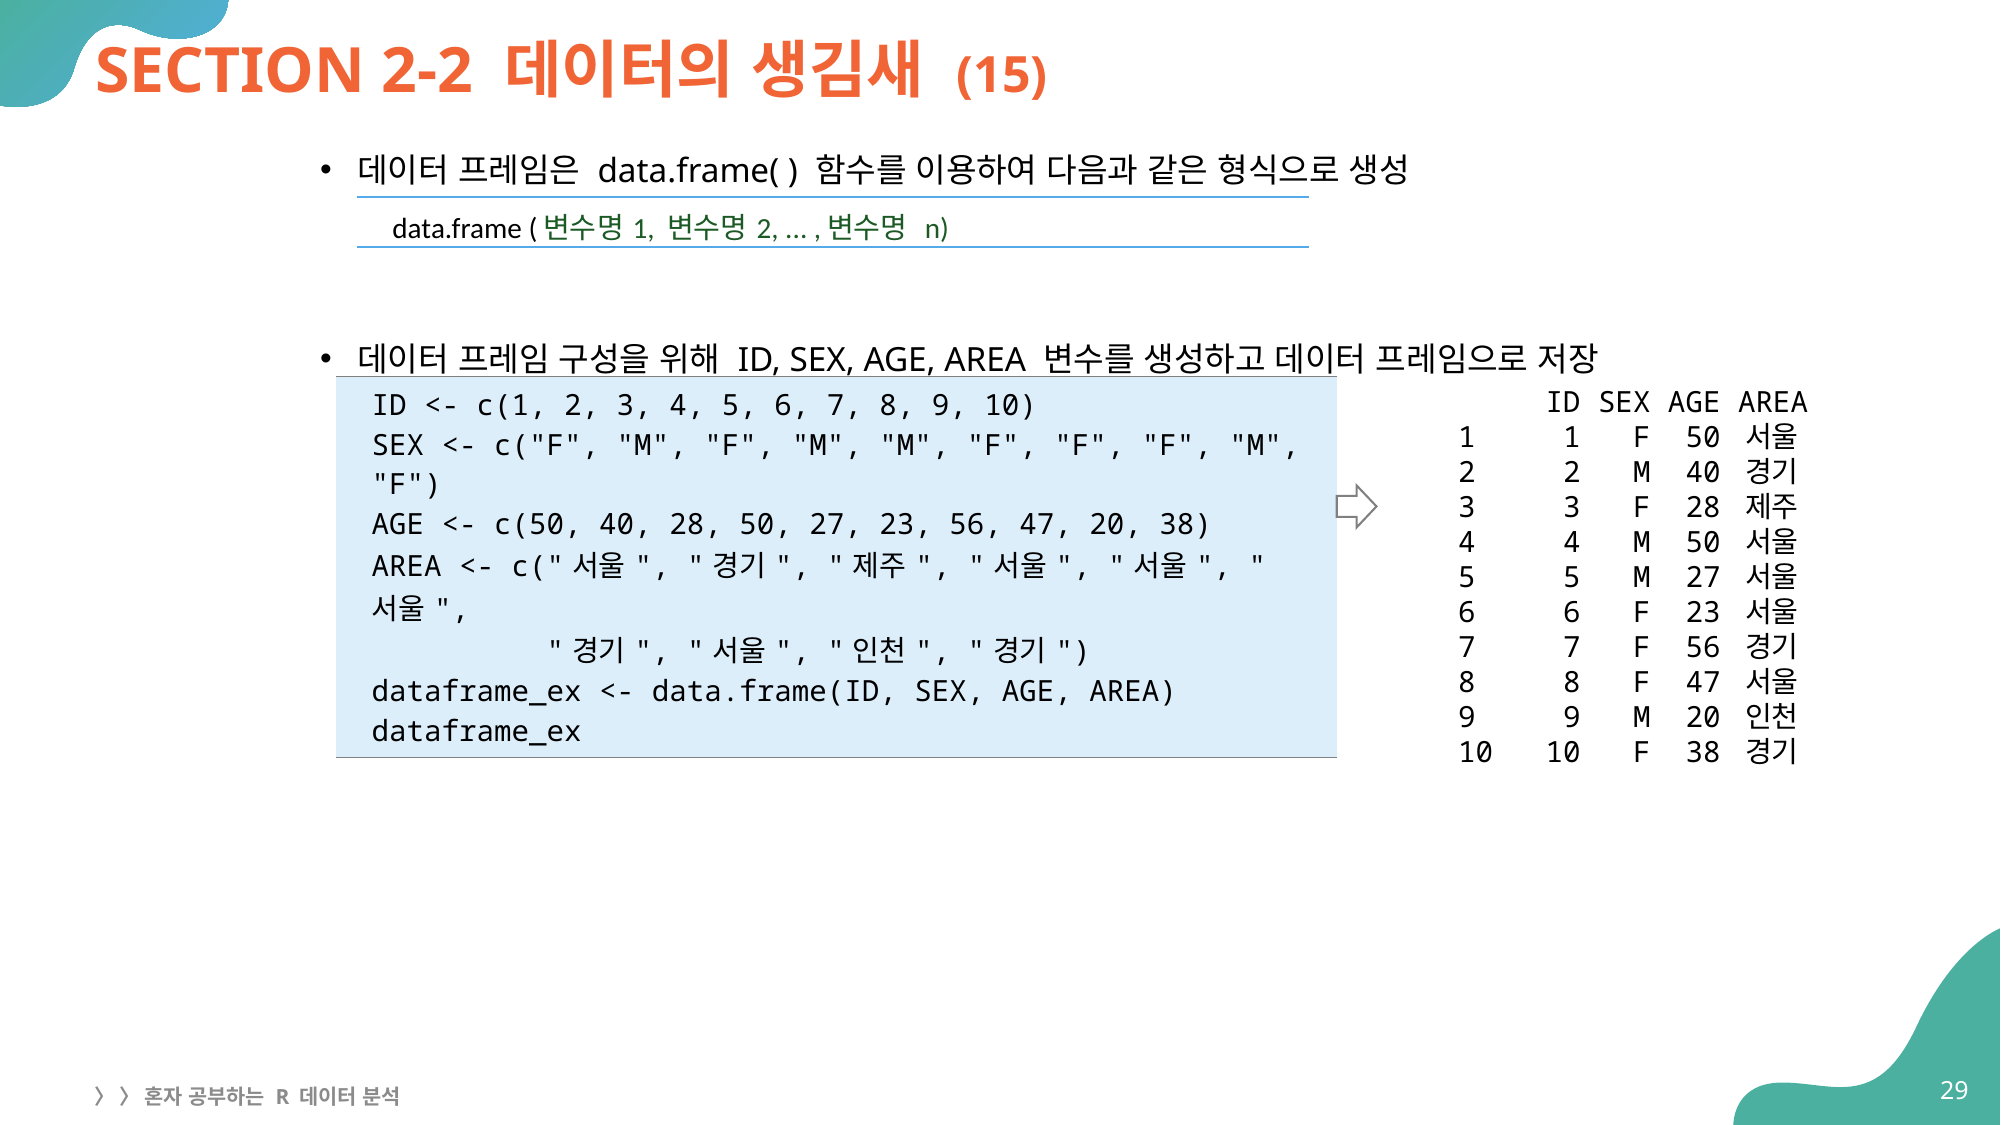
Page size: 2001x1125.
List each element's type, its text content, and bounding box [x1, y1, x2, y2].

text_box [1335, 482, 1378, 531]
text_box ID SEX AGE AREA 1 1 F 50 서울 2 2 M 40 경기 3 3 F 28 제주 4 4 M 50 서울 5 5 M 27 서울 6 6 F 23 서울 7 7 F 56 경기 8 8 F 47 서울 9 9 M 20 인천 10 10 F 38 경기 [1443, 376, 1896, 776]
table_header ID <- c(1, 2, 3, 4, 5, 6, 7, 8, 9, 10) SEX <- c("F", "M", "F", "M", "M", "F", "F", "F", "M", "F") AGE <- c(50, 40, 28, 50, 27, 23, 56, 47, 20, 38) AREA <- c("서울", "경기", "제주", "서울", "서울", "서울", "경기", "서울", "인천", "경기") dataframe_ex <- data.frame(ID, SEX, AGE, AREA) dataframe_ex [336, 377, 1337, 757]
title SECTION 2-2 데이터의 생김새 (15) [79, 17, 1931, 128]
slide_number 29 [1917, 1061, 1984, 1122]
footer 〉 〉 혼자 공부하는 R 데이터 분석 [79, 1078, 755, 1114]
list 데이터 프레임은 data.frame( ) 함수를 이용하여 다음과 같은 형식으로 생성 데이터 프레임 구성을 위해 ID, SEX, AGE, AREA 변수를 생성하고 데이터 프레임으로 저장 [79, 133, 1931, 996]
table_header data.frame (변수명1, 변수명2, ... ,변수명 n) [357, 198, 1309, 246]
